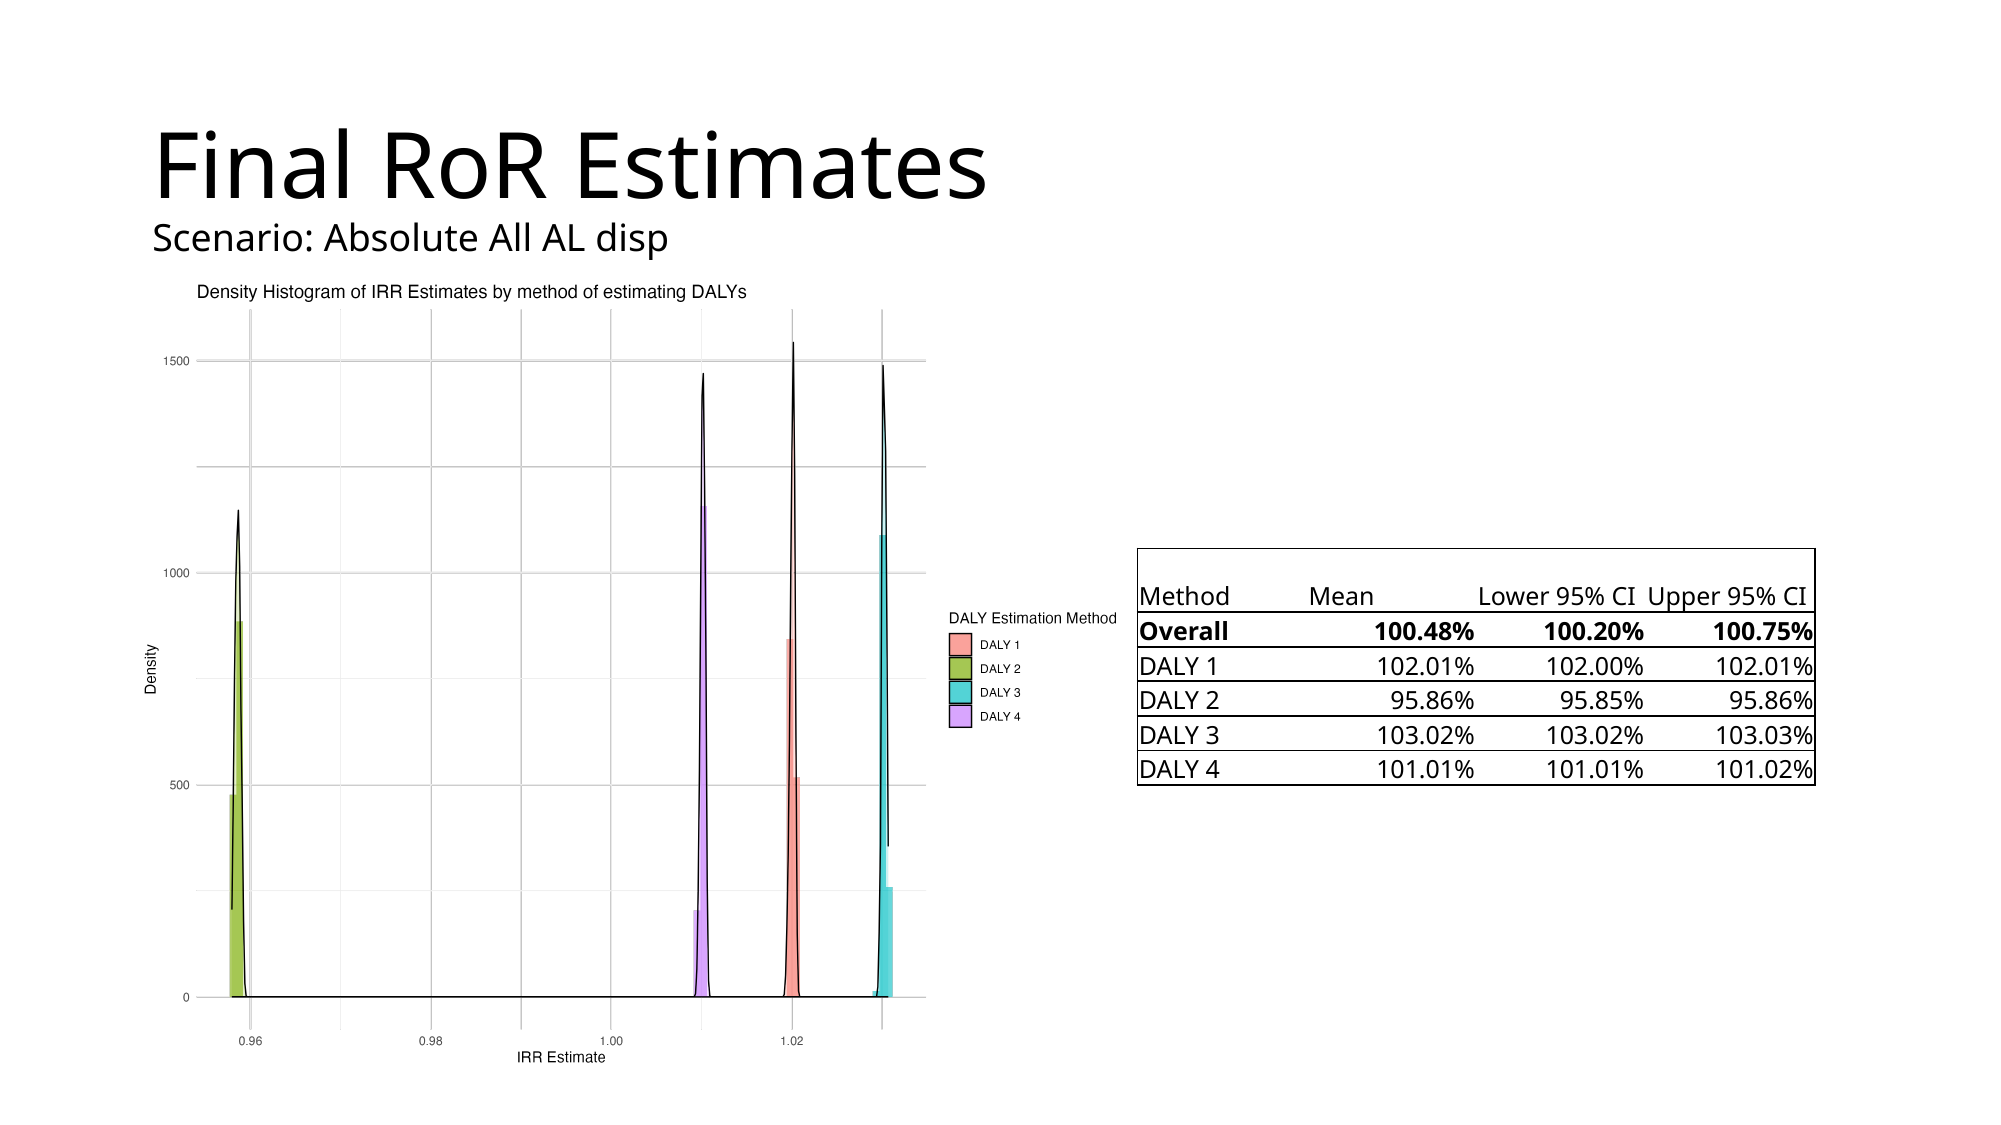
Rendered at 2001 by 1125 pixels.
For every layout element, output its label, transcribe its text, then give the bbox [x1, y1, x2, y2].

table_cell DALY 4 [1138, 751, 1307, 784]
table_cell Overall [1138, 613, 1307, 646]
table_cell 100.20% [1476, 613, 1646, 646]
table_cell 103.02% [1307, 717, 1476, 750]
picture [136, 276, 1132, 1073]
table_header Mean [1307, 549, 1476, 611]
table_cell DALY 1 [1138, 648, 1307, 680]
table_cell 100.75% [1646, 613, 1814, 646]
table_cell 103.03% [1646, 717, 1814, 750]
table_header Method [1138, 549, 1307, 611]
table_cell 95.86% [1307, 682, 1476, 715]
table_header Upper 95% CI [1646, 549, 1814, 611]
table_cell 101.02% [1646, 751, 1814, 784]
table_cell 103.02% [1476, 717, 1646, 750]
table_cell 101.01% [1307, 751, 1476, 784]
text_box Scenario: Absolute All AL disp [137, 206, 1138, 267]
table_cell 102.00% [1476, 648, 1646, 680]
table_header Lower 95% CI [1476, 549, 1646, 611]
table_cell DALY 2 [1138, 682, 1307, 715]
table_cell 100.48% [1307, 613, 1476, 646]
table_cell 95.86% [1646, 682, 1814, 715]
table_cell 101.01% [1476, 751, 1646, 784]
table_cell 102.01% [1646, 648, 1814, 680]
table_cell 102.01% [1307, 648, 1476, 680]
title Final RoR Estimates [137, 59, 1863, 278]
table_cell 95.85% [1476, 682, 1646, 715]
table_cell DALY 3 [1138, 717, 1307, 750]
